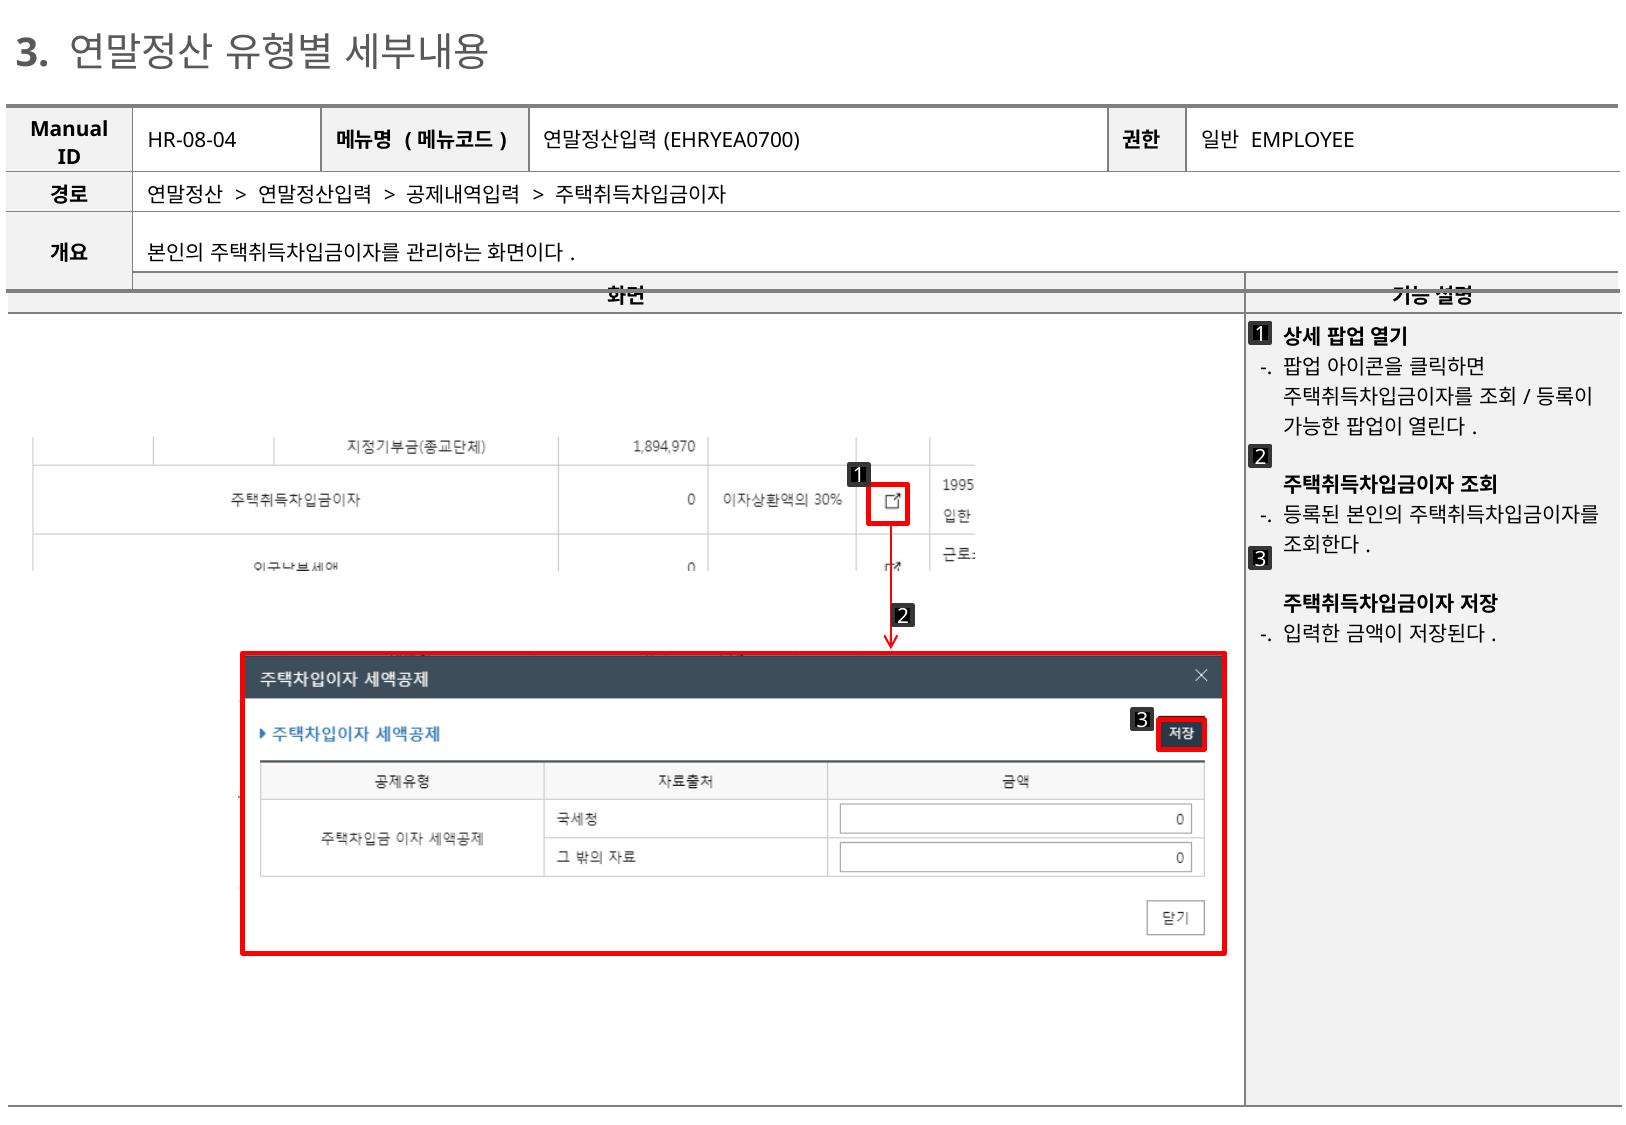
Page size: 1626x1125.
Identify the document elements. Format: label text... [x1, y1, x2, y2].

table_header 메뉴명 (메뉴코드) [322, 108, 528, 171]
table_header HR-08-04 [133, 108, 320, 171]
table_cell 경로 [6, 172, 132, 211]
table_header Manual ID [6, 108, 132, 171]
text_box 2 [1250, 446, 1271, 466]
picture [238, 652, 1226, 954]
table_header 화면 [8, 293, 1244, 312]
table_header 일반 EMPLOYEE [1187, 108, 1618, 171]
text_box 3 [1250, 547, 1271, 568]
table_cell [8, 314, 1244, 1105]
table_header 연말정산입력(EHRYEA0700) [530, 108, 1107, 171]
text_box 2 [895, 605, 913, 625]
table_cell 연말정산 > 연말정산입력 > 공제내역입력 > 주택취득차입금이자 [133, 172, 1618, 211]
table_cell 본인의 주택취득차입금이자를 관리하는 화면이다. [133, 212, 1618, 289]
table_header 기능 설명 [1246, 293, 1620, 312]
table_cell 상세 팝업 열기 -. 팝업 아이콘을 클릭하면 주택취득차입금이자를 조회/등록이 가능한 팝업이 열린다. 주택취득차입금이자 조회 -. 등록된 본인의 주택취득차입금이자를 조회한다. 주택취득차입금이자 저장 -. 입력한 금액이 저장된다. [1246, 314, 1620, 1105]
text_box 1 [1250, 322, 1271, 343]
picture [30, 436, 976, 572]
text_box 3. 연말정산 유형별 세부내용 [0, 19, 578, 83]
table_cell 개요 [6, 212, 132, 289]
table_header 권한 [1109, 108, 1185, 171]
